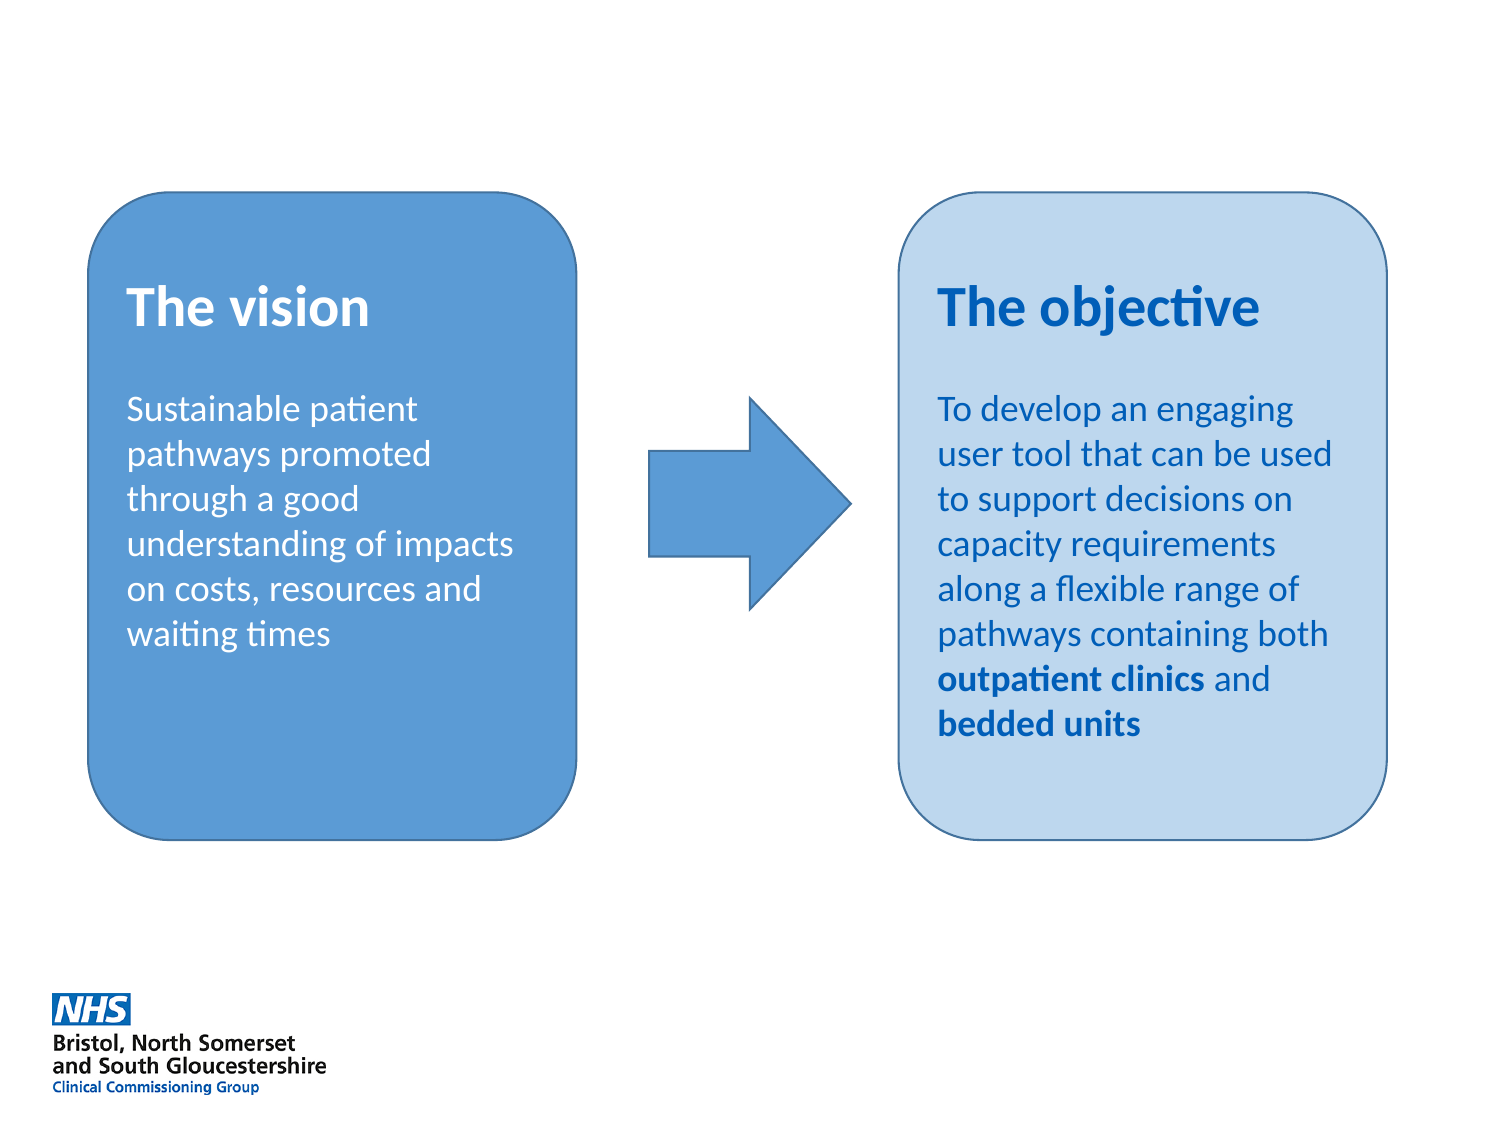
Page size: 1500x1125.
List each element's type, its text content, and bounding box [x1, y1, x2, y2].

text_box The objective To develop an engaging user tool that can be used to support decisions on capacity requirements along a flexible range of pathways containing both outpatient clinics and bedded units [897, 191, 1388, 842]
picture [52, 993, 326, 1095]
text_box The vision Sustainable patient pathways promoted through a good understanding of impacts on costs, resources and waiting times [87, 191, 578, 842]
text_box [648, 395, 853, 612]
